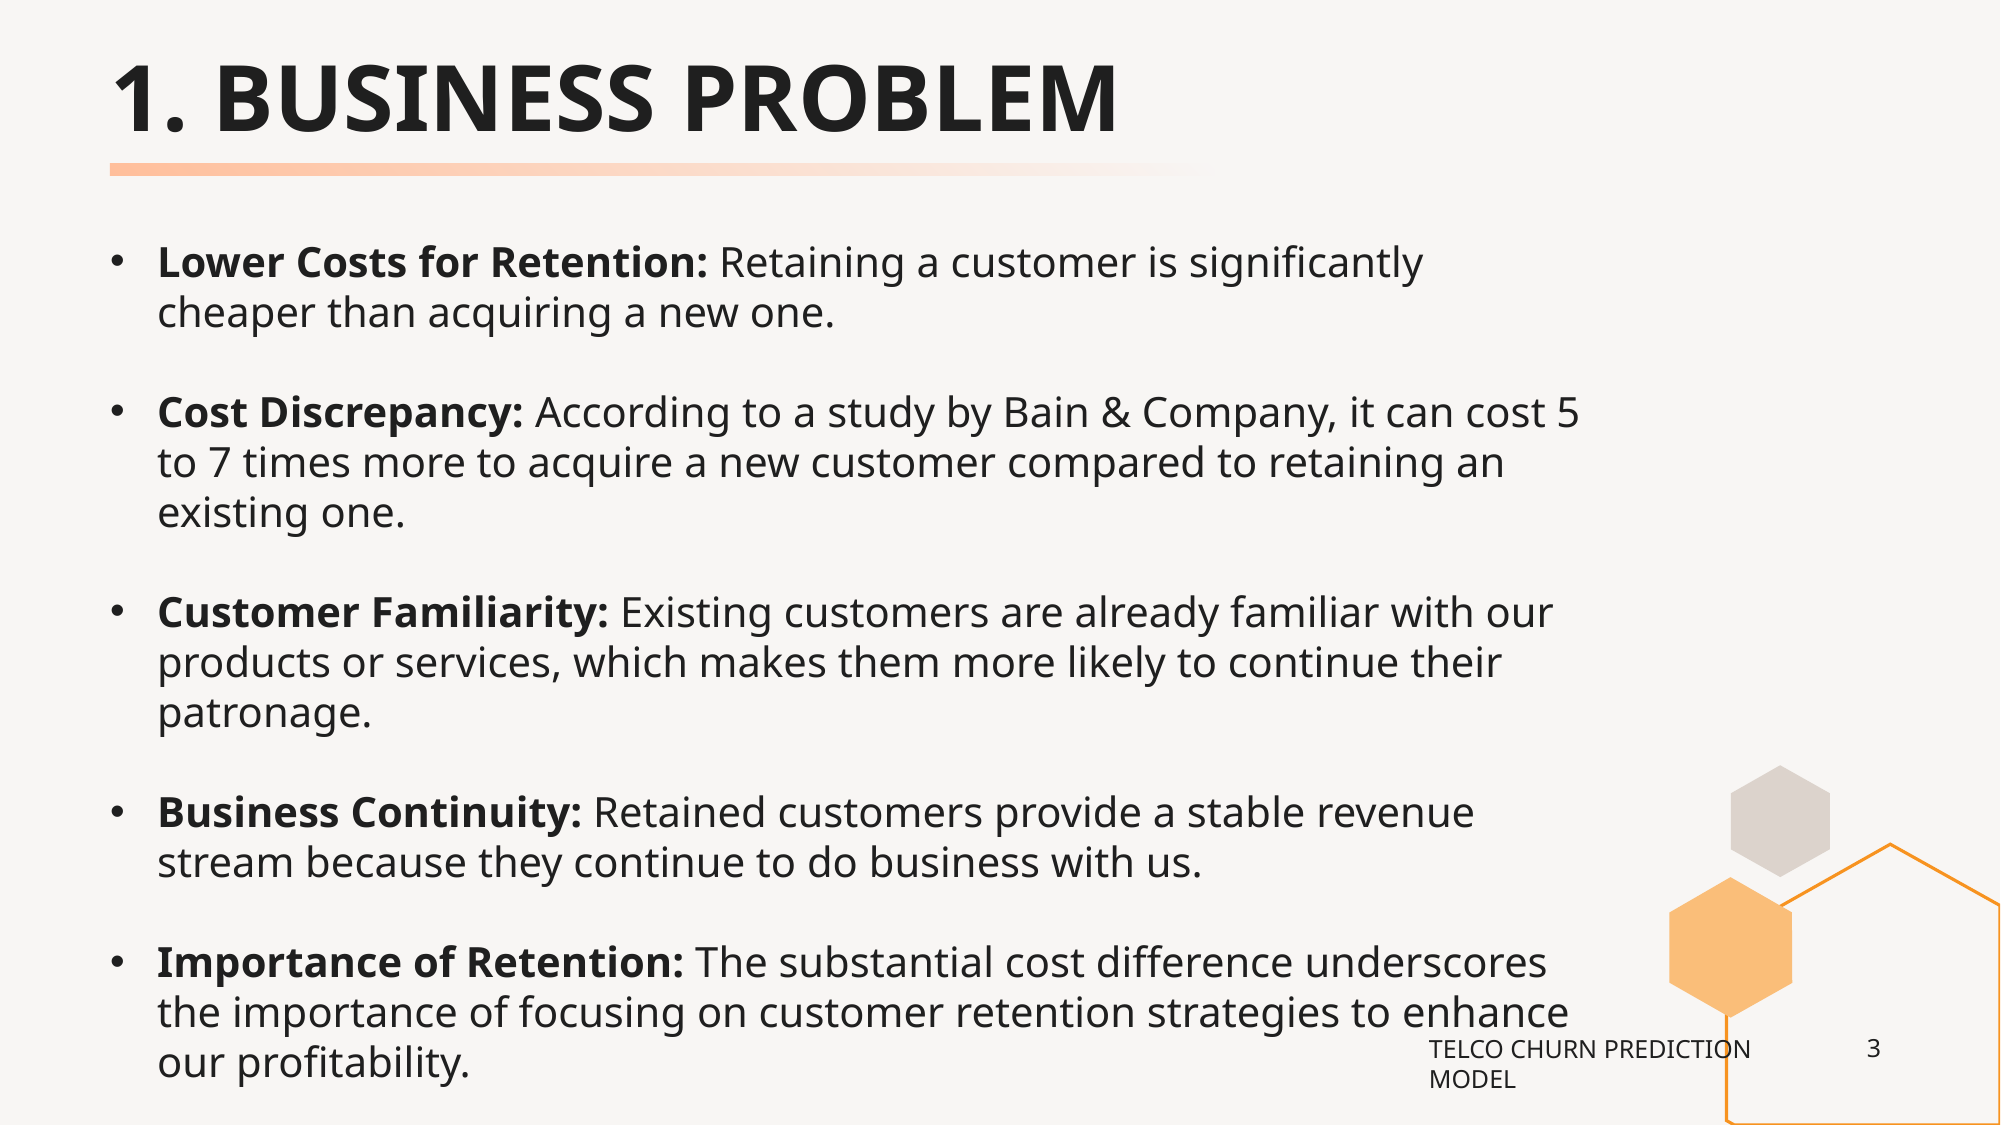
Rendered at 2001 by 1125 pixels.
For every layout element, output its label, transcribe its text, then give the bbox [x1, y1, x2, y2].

text_box [109, 162, 1215, 176]
slide_number 3 [1836, 1020, 1912, 1080]
text_box Lower Costs for Retention: Retaining a customer is significantly cheaper than acquiring a new one. Cost Discrepancy: According to a study by Bain & Company, it can cost 5 to 7 times more to acquire a new customer compared to retaining an existing one. Customer Familiarity: Existing customers are already familiar with our products or services, which makes them more likely to continue their patronage. Business Continuity: Retained customers provide a stable revenue stream because they continue to do business with us. Importance of Retention: The substantial cost difference underscores the importance of focusing on customer retention strategies to enhance our profitability. [95, 228, 1599, 1094]
title 1. BUSINESS PROBLEM [95, 45, 1161, 156]
text_box TELCO CHURN PREDICTION MODEL [1599, 1026, 1837, 1074]
